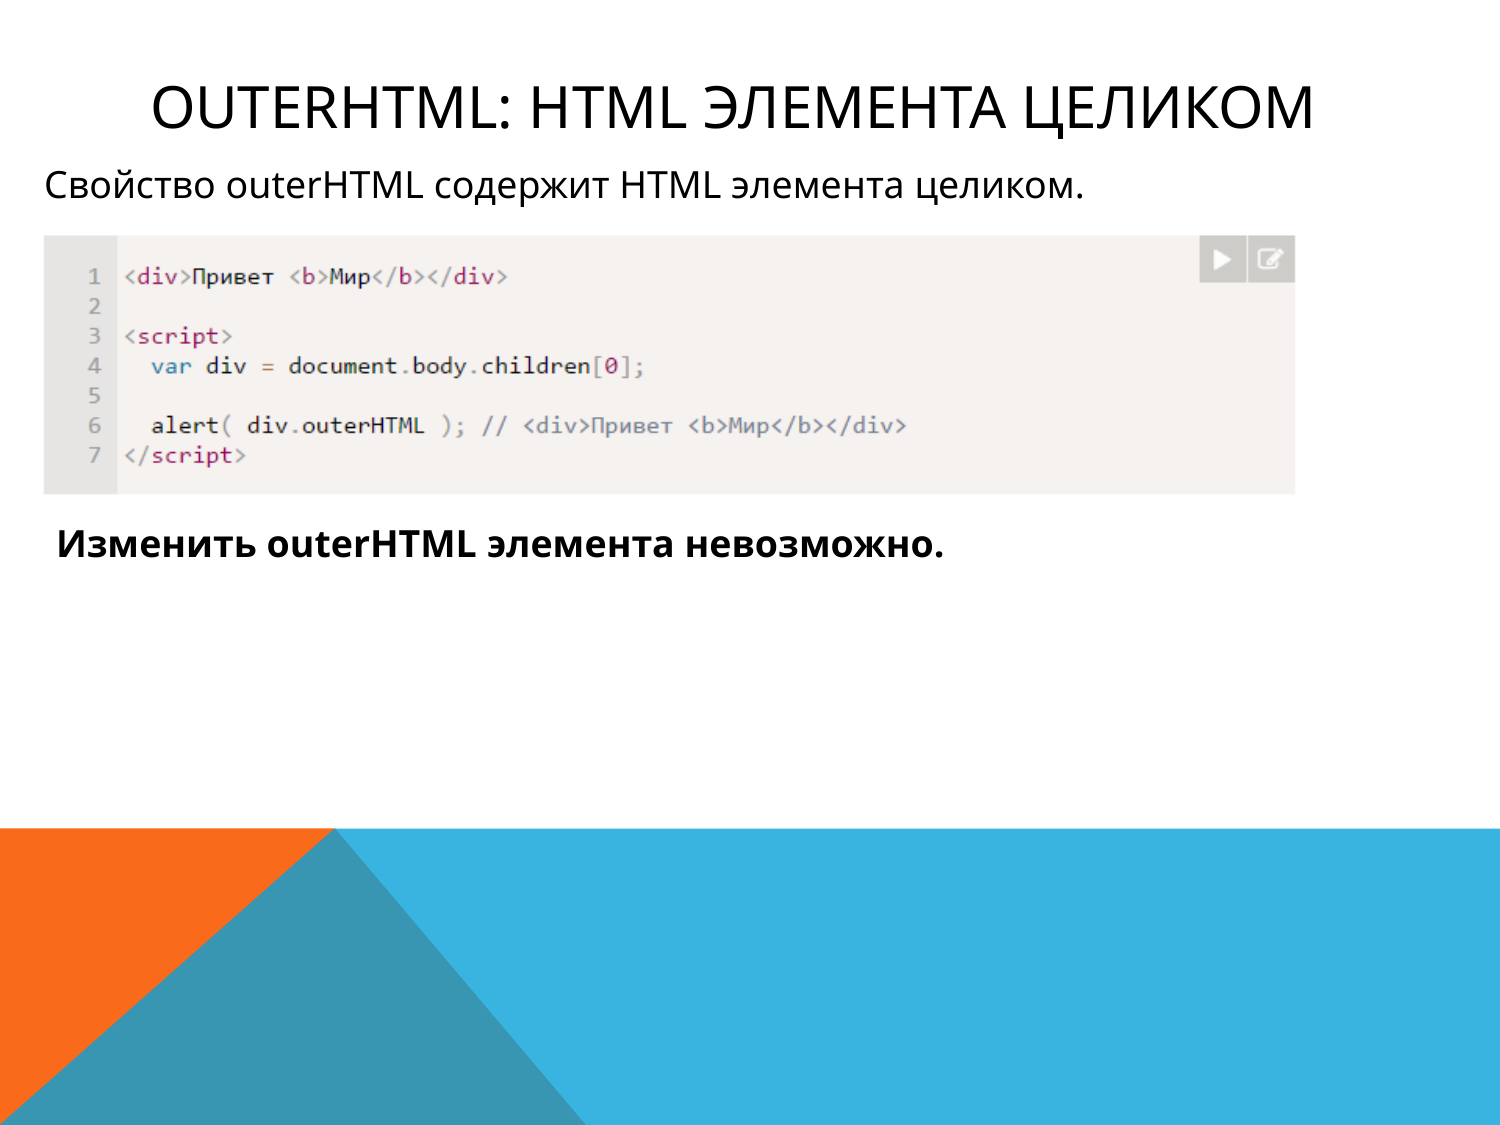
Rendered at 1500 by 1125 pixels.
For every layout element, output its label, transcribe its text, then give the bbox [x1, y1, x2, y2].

text_box Изменить outerHTML элемента невозможно. [41, 513, 1211, 573]
title outerHTML: HTML элемента целиком [135, 60, 1369, 150]
text_box Свойство outerHTML содержит HTML элемента целиком. [29, 153, 1211, 214]
picture [41, 231, 1300, 496]
